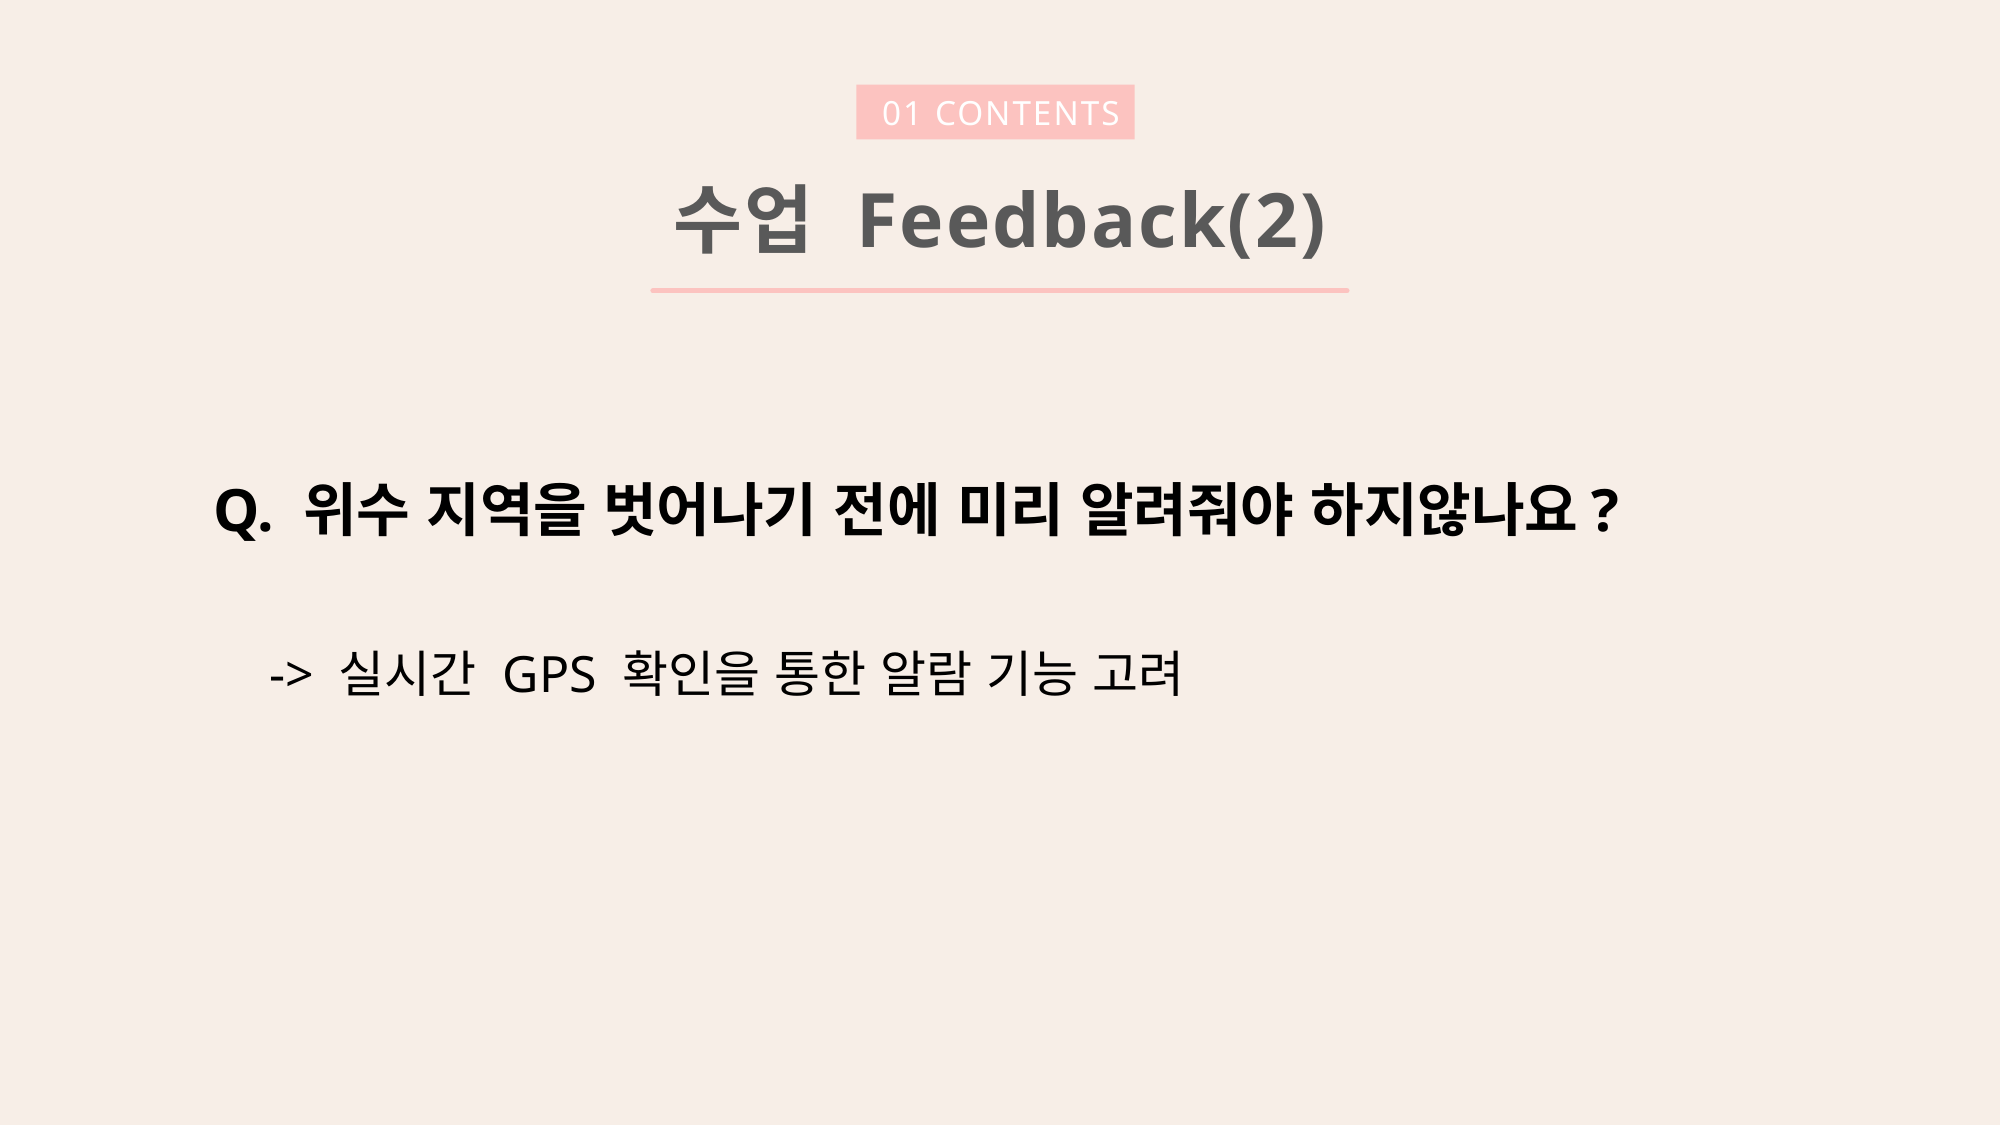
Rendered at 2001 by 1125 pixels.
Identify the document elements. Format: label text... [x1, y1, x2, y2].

text_box 01 CONTENTS [856, 84, 1135, 140]
text_box 수업 Feedback(2) [658, 164, 1342, 270]
list Q. 위수 지역을 벗어나기 전에 미리 알려줘야 하지않나요? -> 실시간 GPS 확인을 통한 알람 기능 고려 [137, 299, 1863, 1014]
